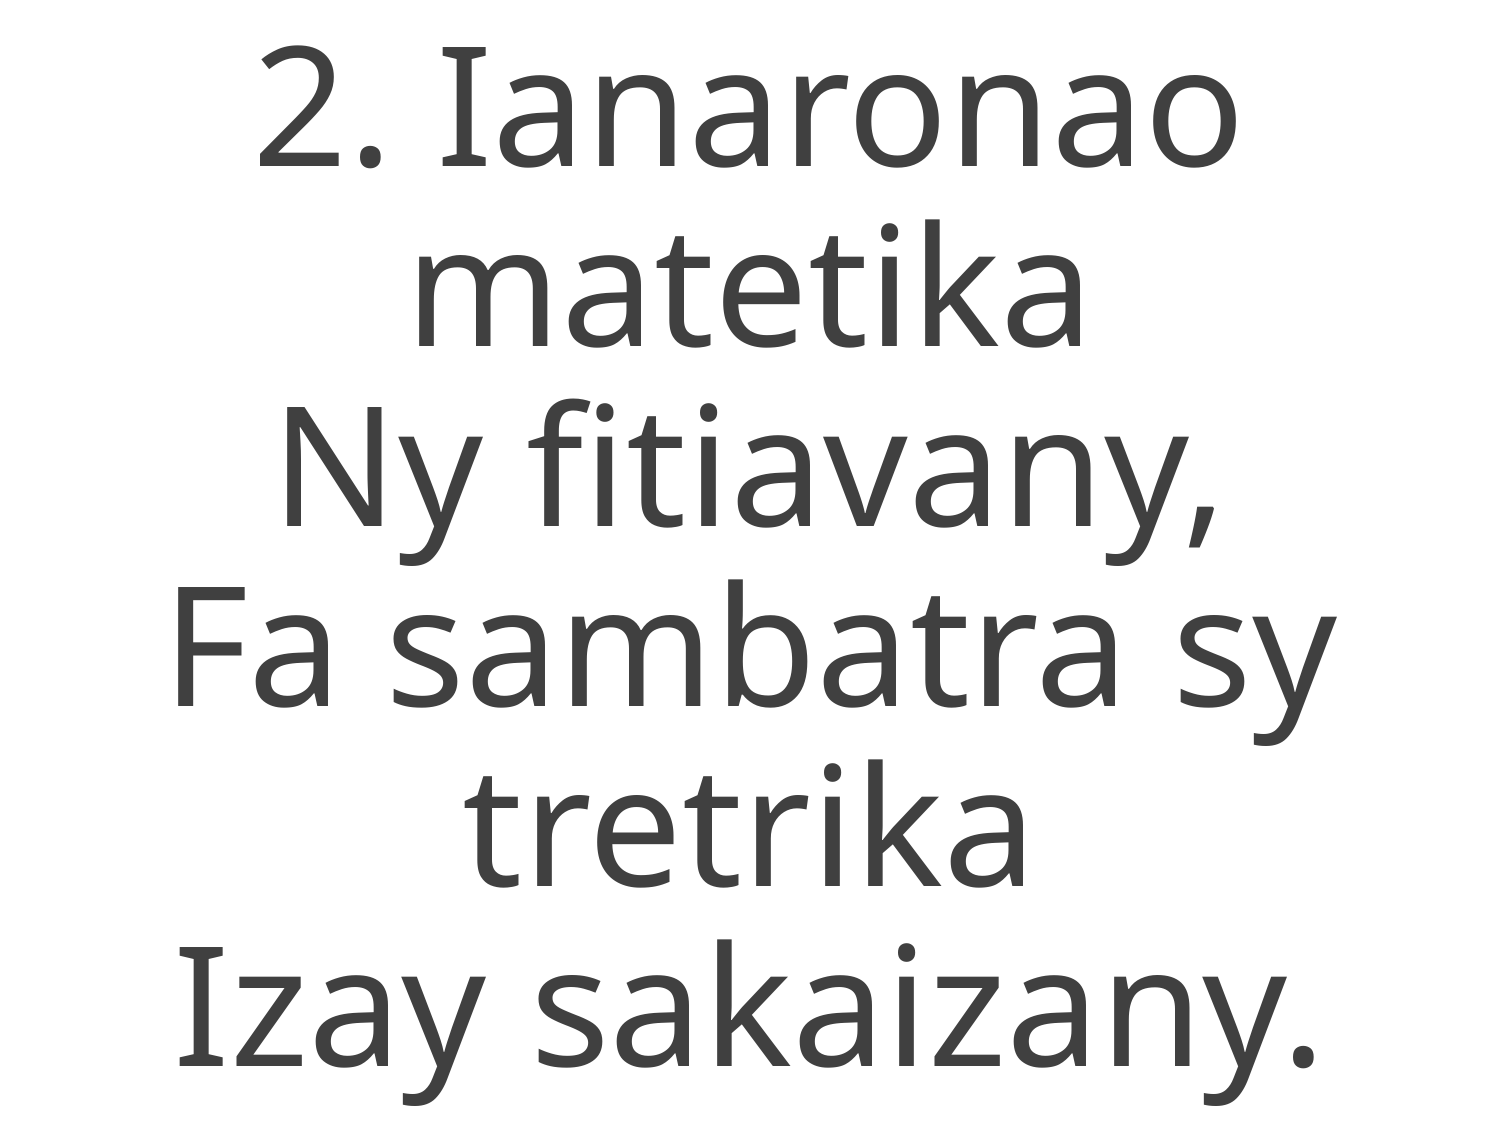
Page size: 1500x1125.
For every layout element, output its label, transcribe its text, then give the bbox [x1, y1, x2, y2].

title 2. Ianaronao matetika Ny fitiavany, Fa sambatra sy tretrika Izay sakaizany. [0, 453, 1500, 672]
